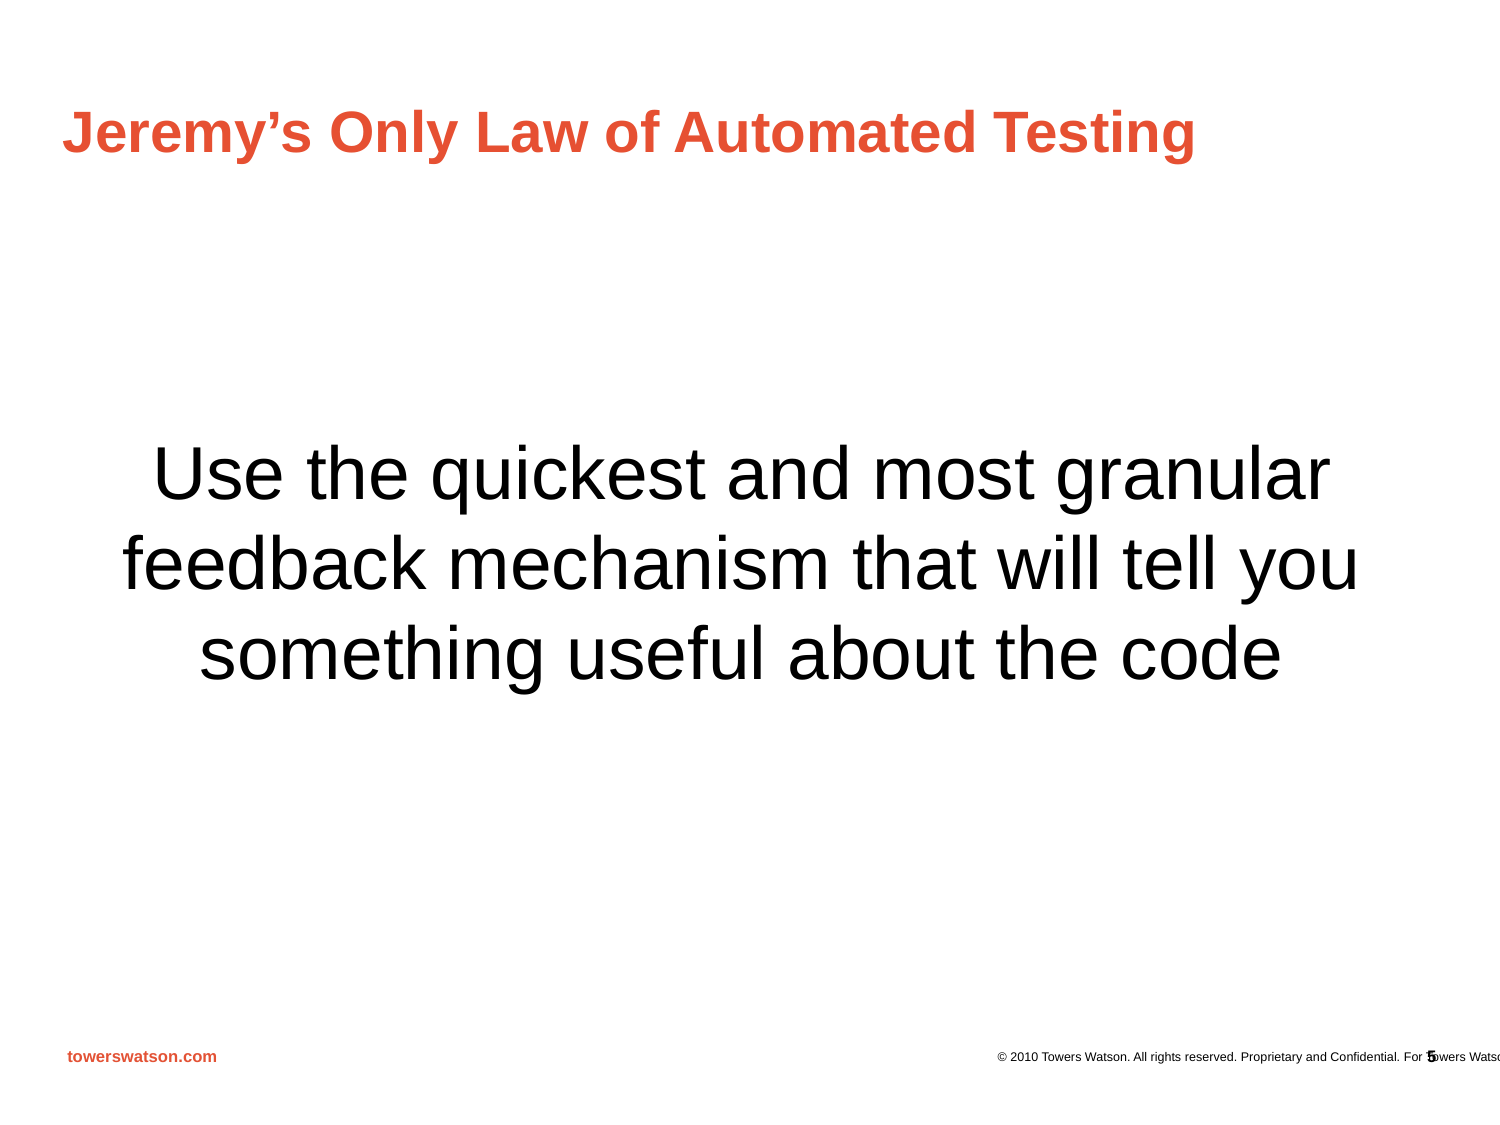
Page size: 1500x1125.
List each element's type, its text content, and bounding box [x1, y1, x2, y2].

title Jeremy’s Only Law of Automated Testing [62, 70, 1437, 197]
list Use the quickest and most granular feedback mechanism that will tell you something useful about the code [62, 233, 1437, 975]
slide_number 5 [1382, 1038, 1437, 1084]
